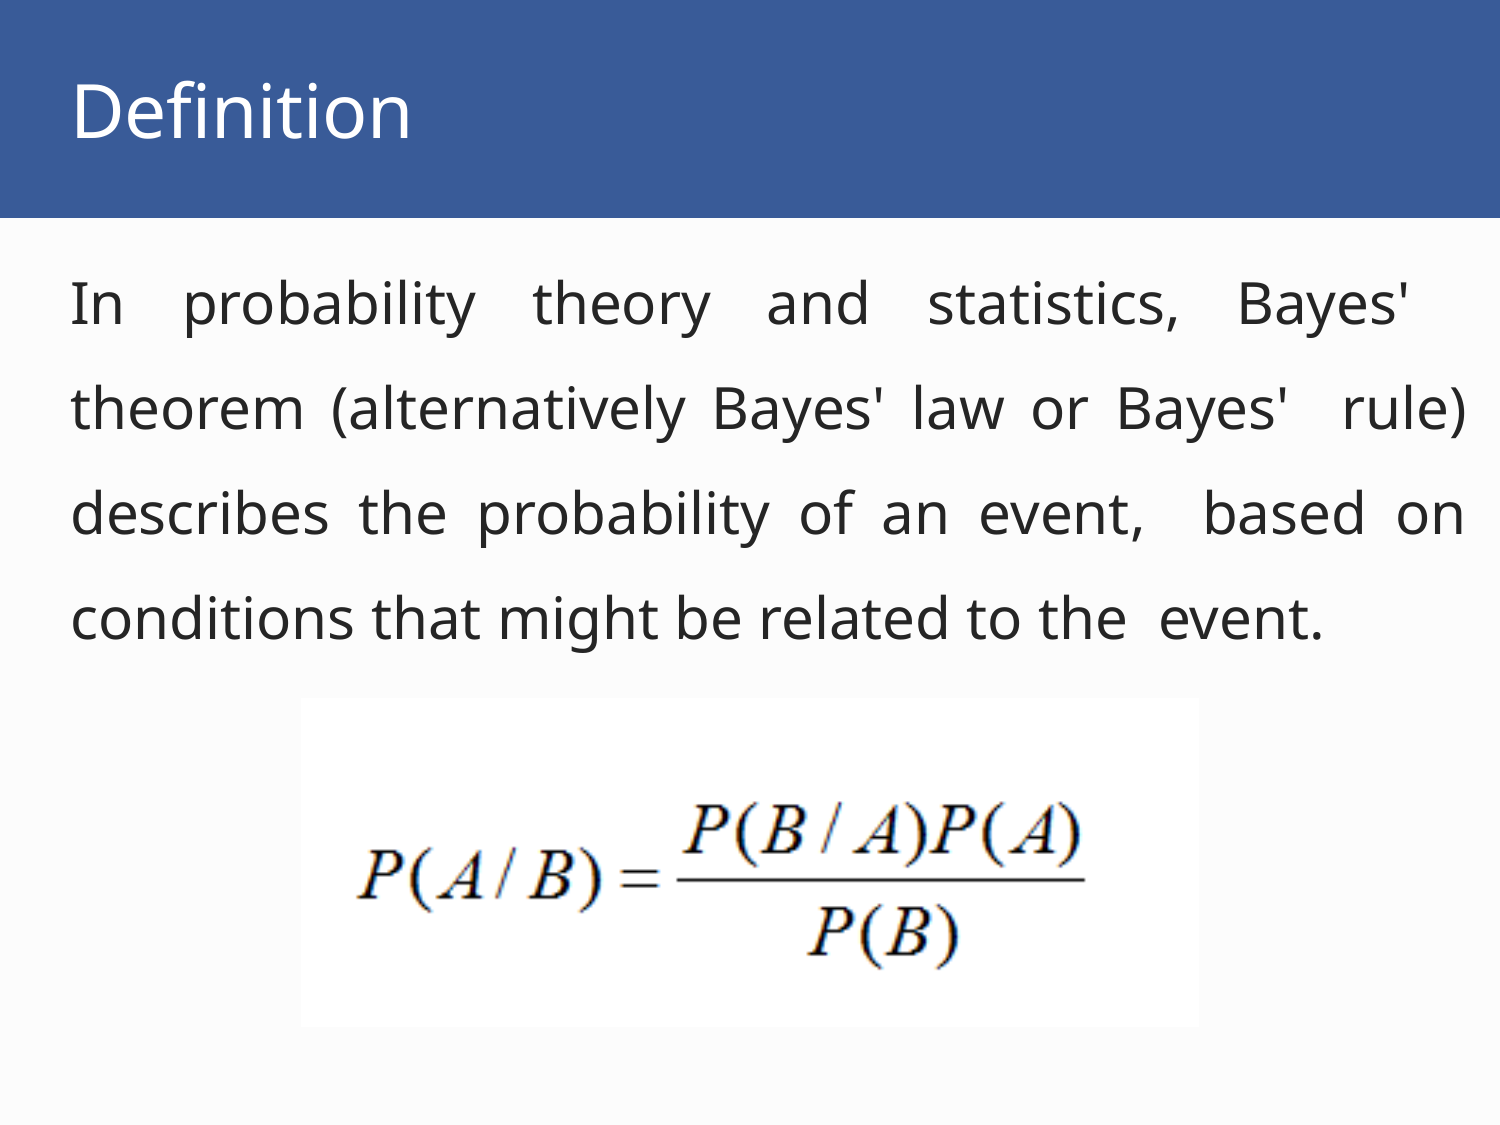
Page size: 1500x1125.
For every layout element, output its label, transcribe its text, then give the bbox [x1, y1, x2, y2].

list In probability theory and statistics, Bayes' theorem (alternatively Bayes' law or Bayes' rule) describes the probability of an event, based on conditions that might be related to the event. [55, 224, 1482, 1046]
picture [301, 698, 1199, 1027]
title Definition [55, 0, 1397, 218]
